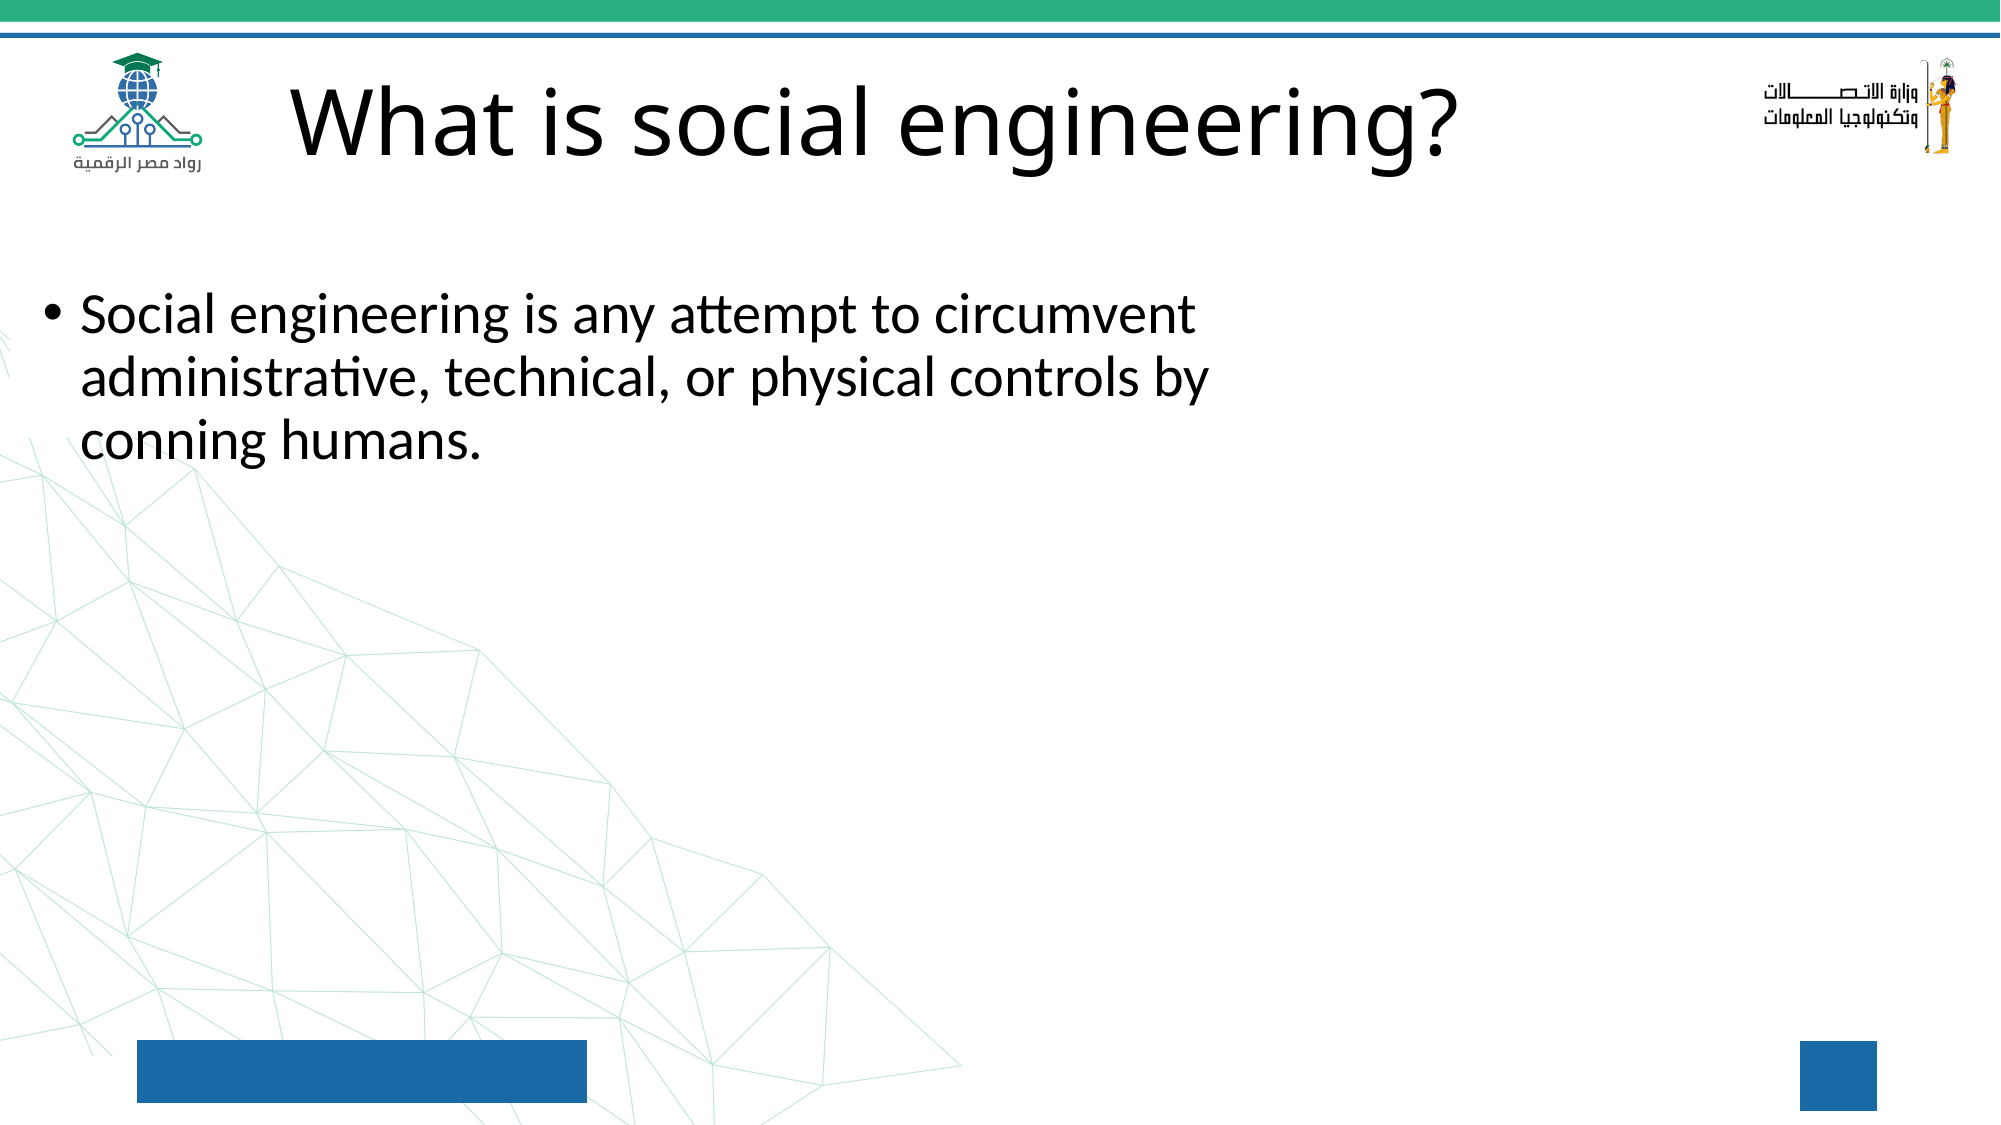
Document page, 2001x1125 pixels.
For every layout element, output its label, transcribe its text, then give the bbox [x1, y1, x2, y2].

picture [0, 0, 2000, 1125]
list Social engineering is any attempt to circumvent administrative, technical, or physical controls by conning humans. [27, 275, 1554, 500]
title What is social engineering? [274, 39, 1806, 212]
